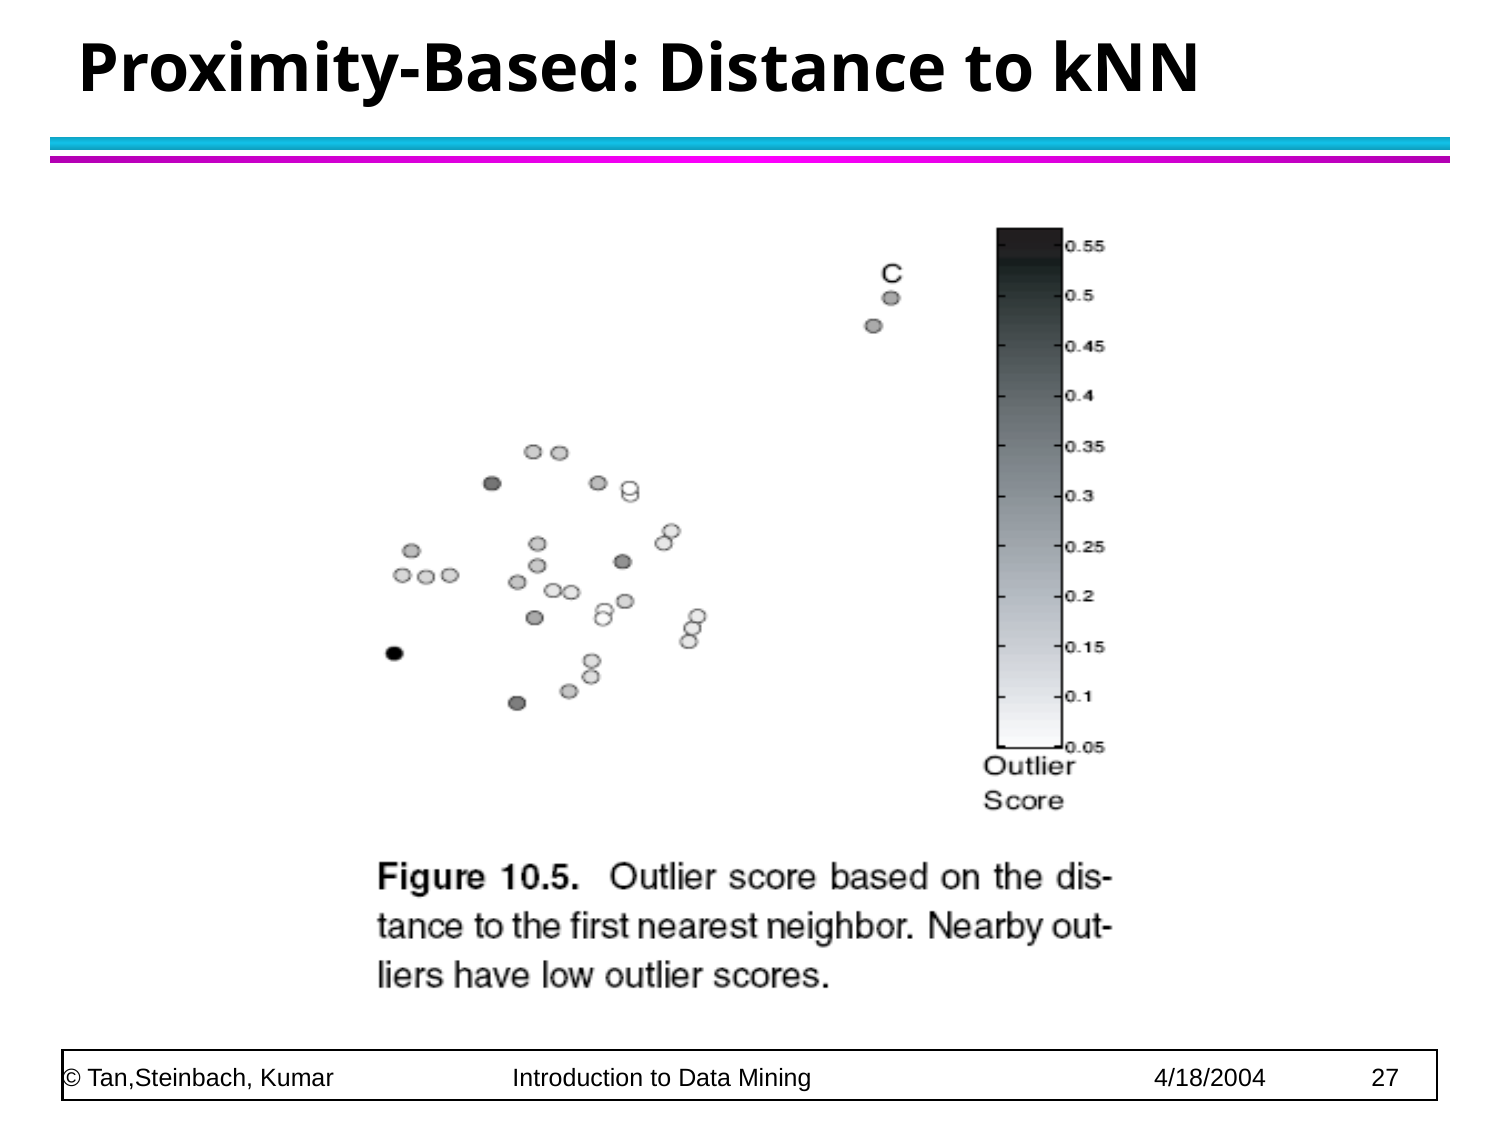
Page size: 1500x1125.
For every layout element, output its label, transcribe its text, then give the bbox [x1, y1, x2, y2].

title Proximity-Based: Distance to kNN [61, 24, 1422, 113]
picture [299, 199, 1188, 1010]
